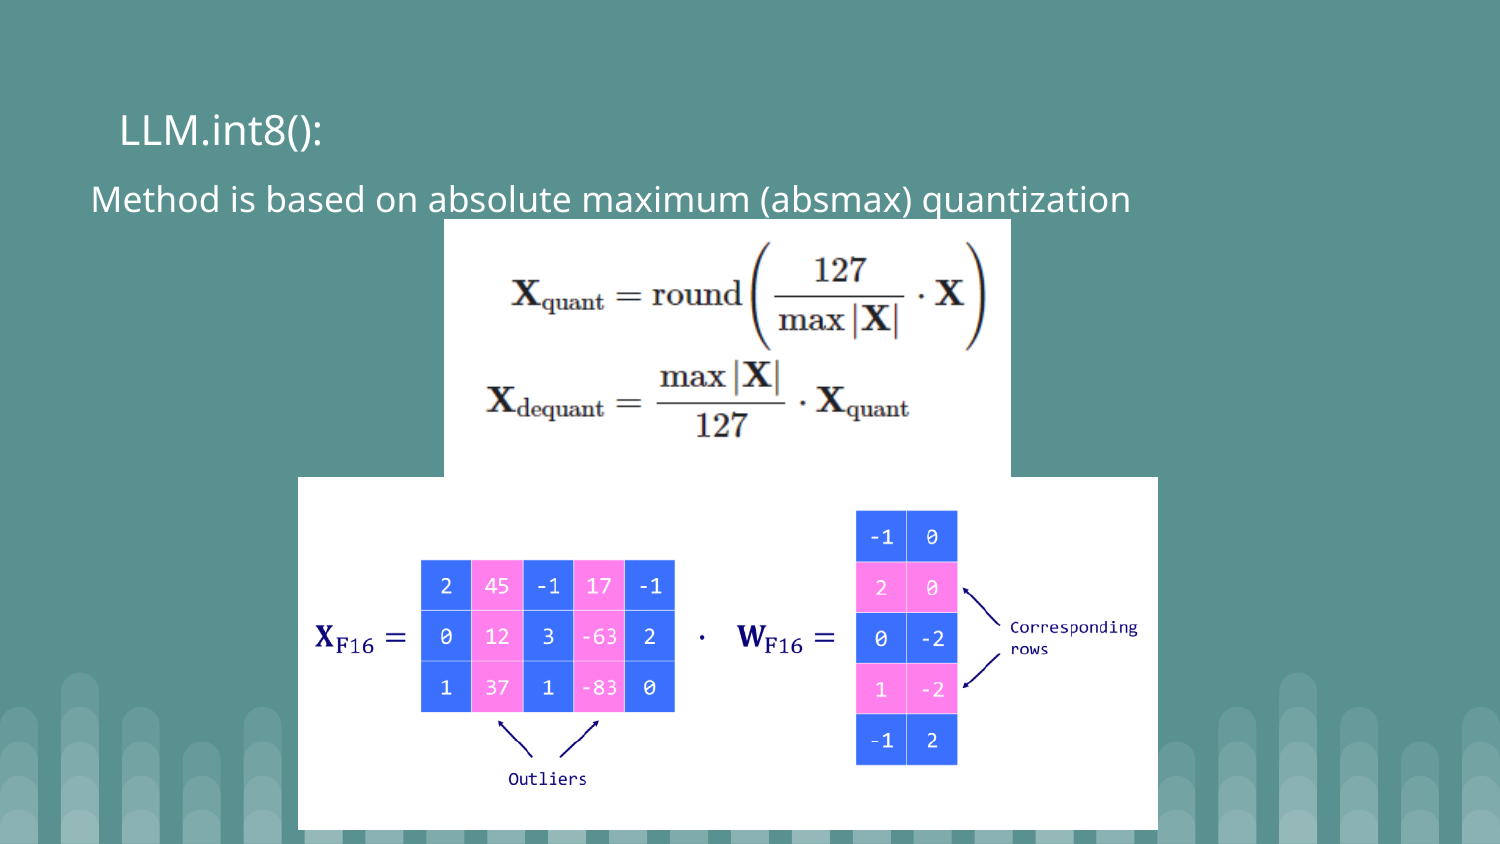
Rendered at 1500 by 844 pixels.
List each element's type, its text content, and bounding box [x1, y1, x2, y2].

picture [297, 219, 1158, 831]
text_box Method is based on absolute maximum (absmax) quantization [75, 162, 1181, 278]
text_box LLM.int8(): [103, 64, 1451, 216]
